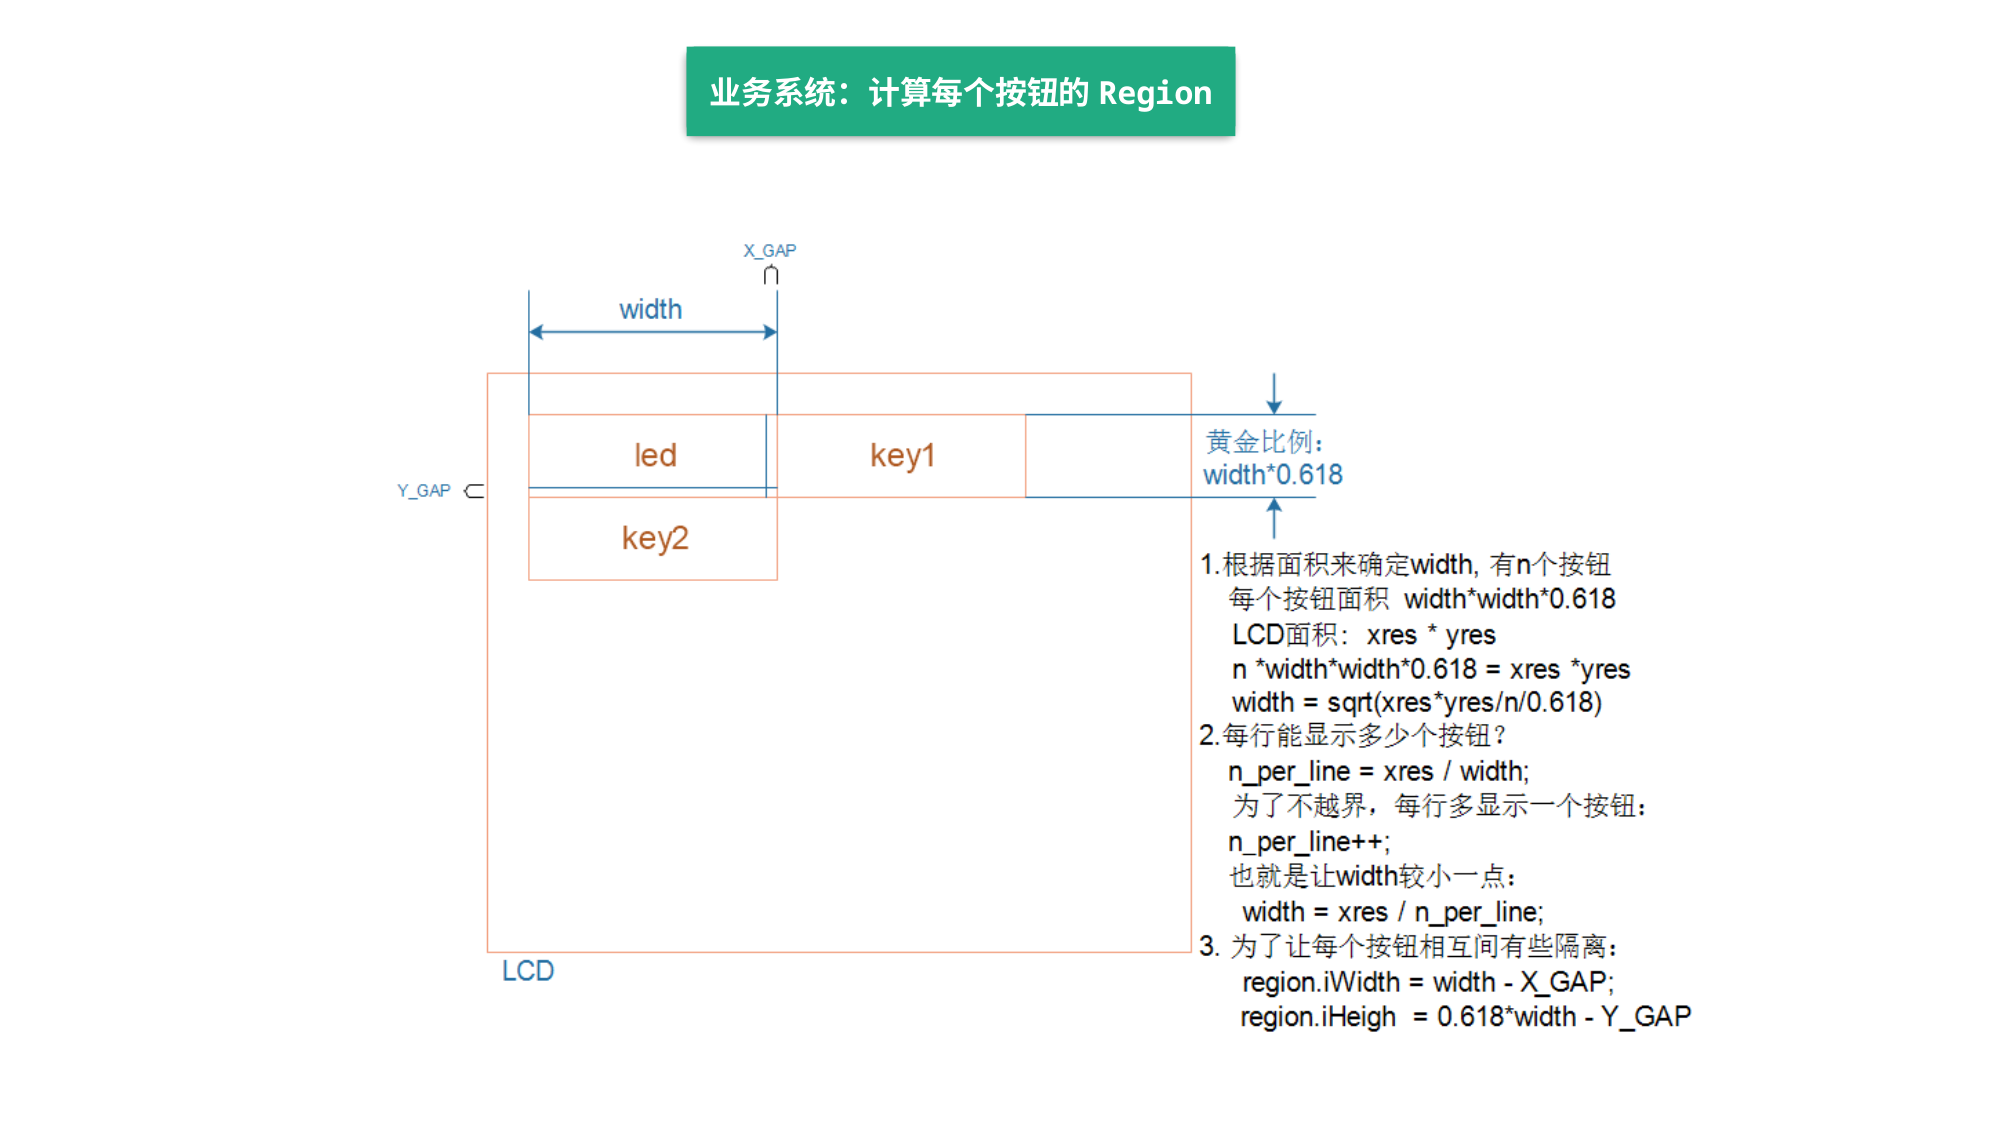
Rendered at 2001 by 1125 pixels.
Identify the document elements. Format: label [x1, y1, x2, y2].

picture [389, 228, 1707, 1048]
text_box [686, 46, 1236, 137]
